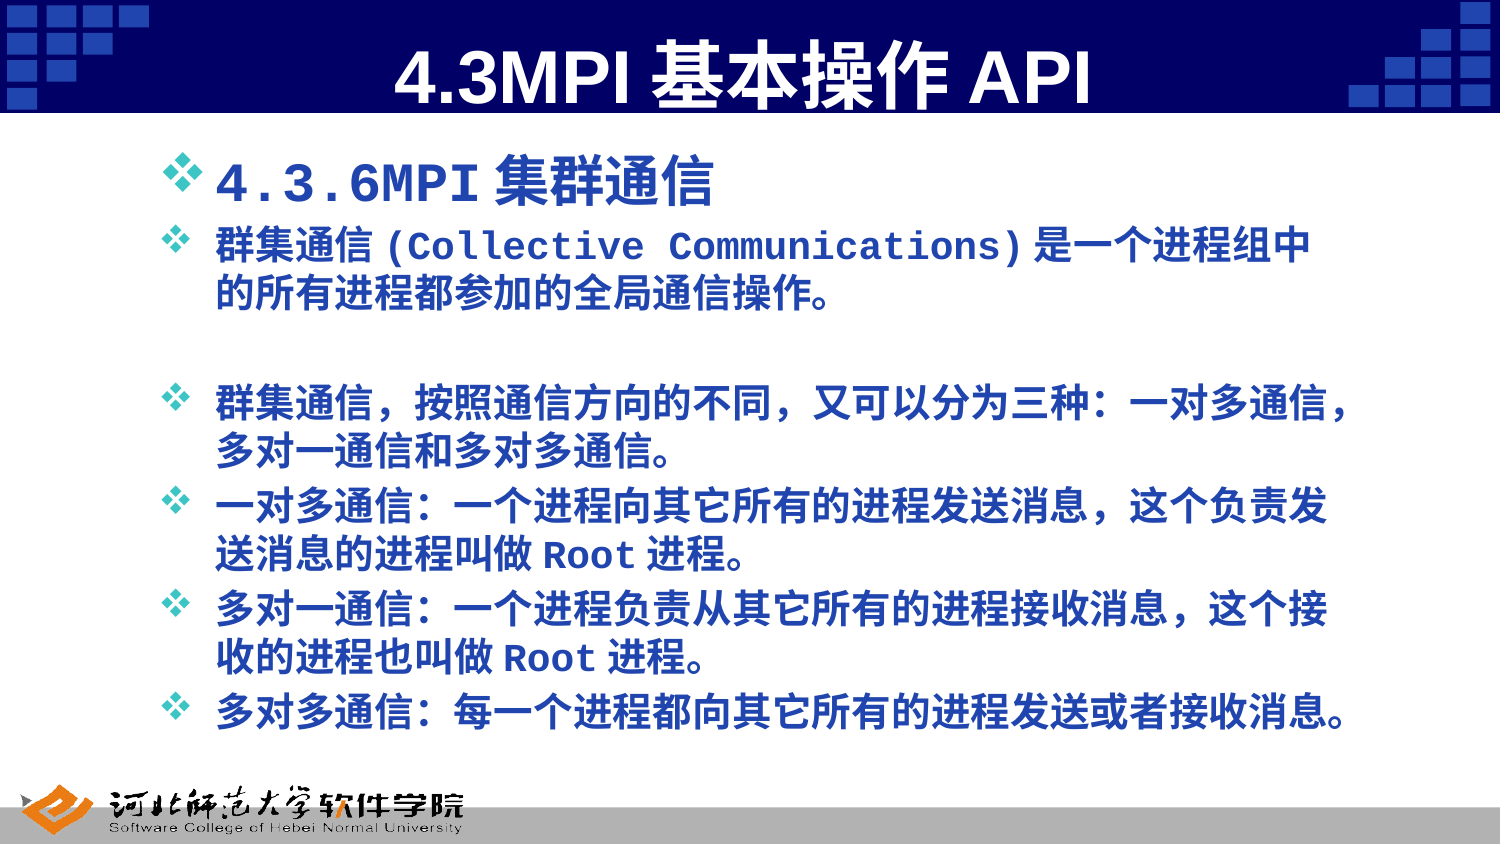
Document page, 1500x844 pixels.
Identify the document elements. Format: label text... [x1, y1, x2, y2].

title 4.3MPI基本操作API [137, 39, 1350, 109]
picture [0, 776, 481, 844]
list 4.3.6MPI集群通信 群集通信(Collective Communications)是一个进程组中的所有进程都参加的全局通信操作。 群集通信，按照通信方向的不同，又可以分为三种：一对多通信，多对一通信和多对多通信。 一对多通信：一个进程向其它所有的进程发送消息，这个负责发送消息的进程叫做Root进程。 多对一通信：一个进程负责从其它所有的进程接收消息，这个接收的进程也叫做Root进程。 多对多通信：每一个进程都向其它所有的进程发送或者接收消息。 [143, 138, 1359, 754]
